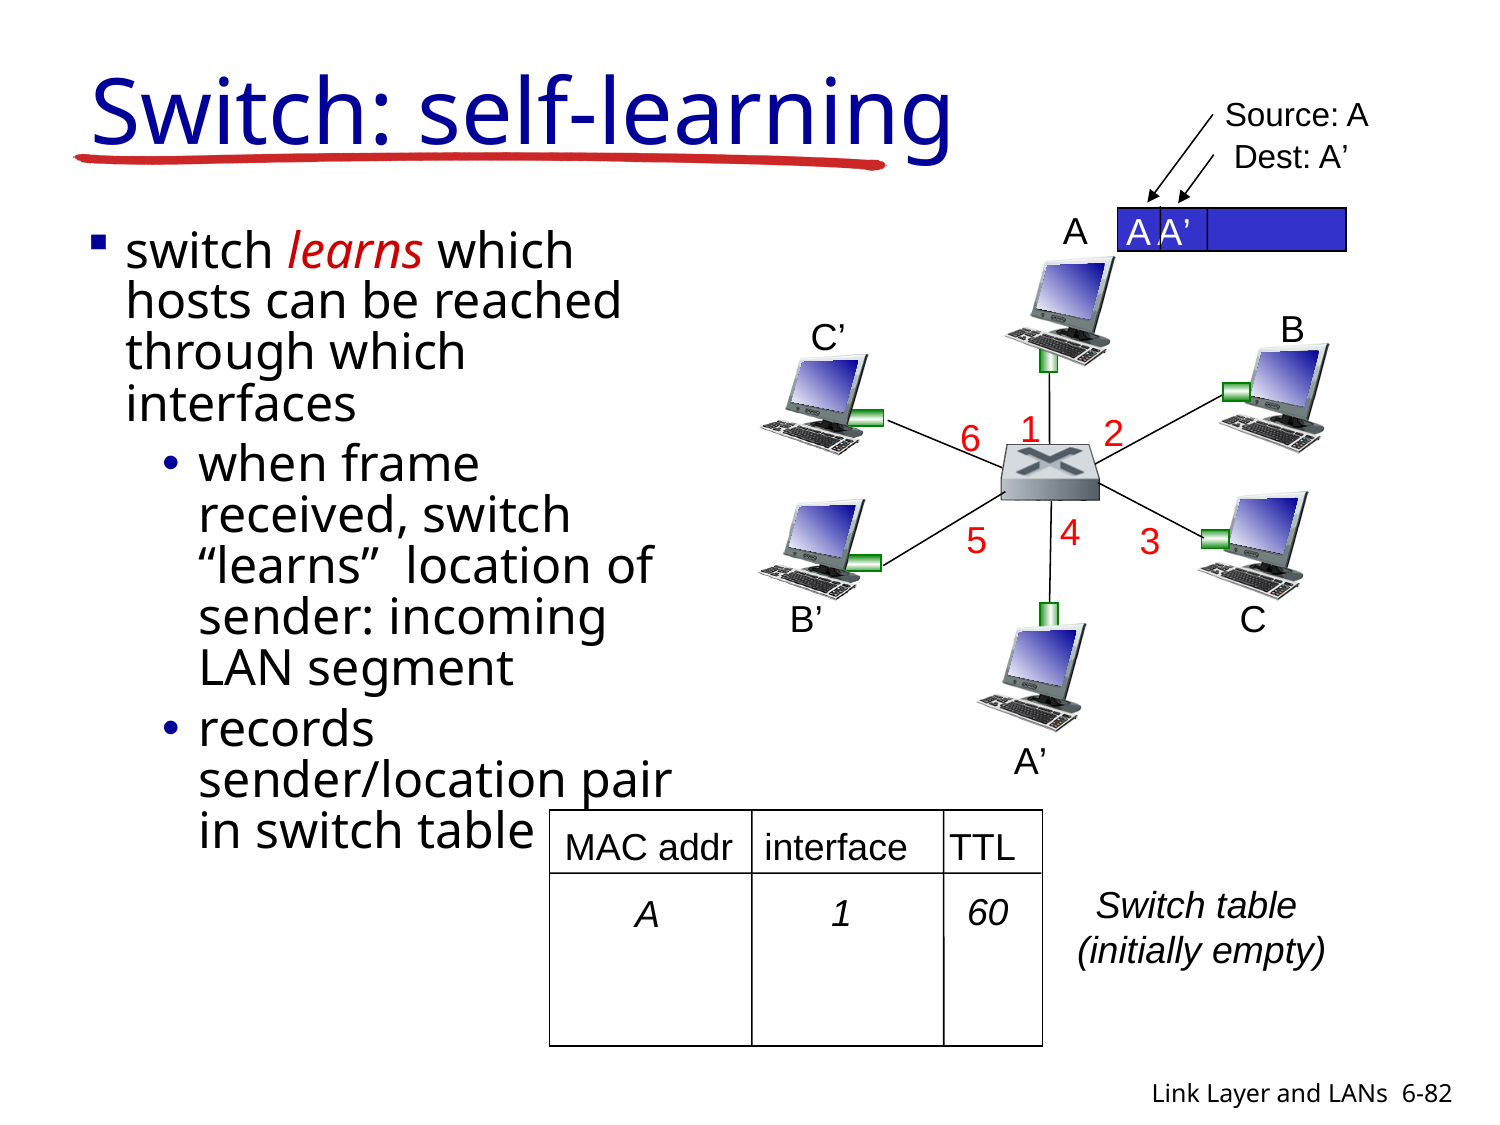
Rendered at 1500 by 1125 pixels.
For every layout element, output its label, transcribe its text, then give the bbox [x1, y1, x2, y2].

footer Link Layer and LANs [1045, 1069, 1404, 1110]
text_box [730, 199, 1332, 791]
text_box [618, 880, 1025, 943]
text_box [1111, 200, 1347, 262]
slide_number 6-82 [1387, 1069, 1478, 1115]
picture [70, 147, 896, 177]
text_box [1147, 85, 1386, 204]
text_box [547, 809, 1043, 1048]
list switch learns which hosts can be reached through which interfaces when frame received, switch “learns” location of sender: incoming LAN segment records sender/location pair in switch table [72, 219, 718, 895]
text_box Switch table (initially empty) [1062, 873, 1342, 979]
title Switch: self-learning [75, 14, 1350, 202]
